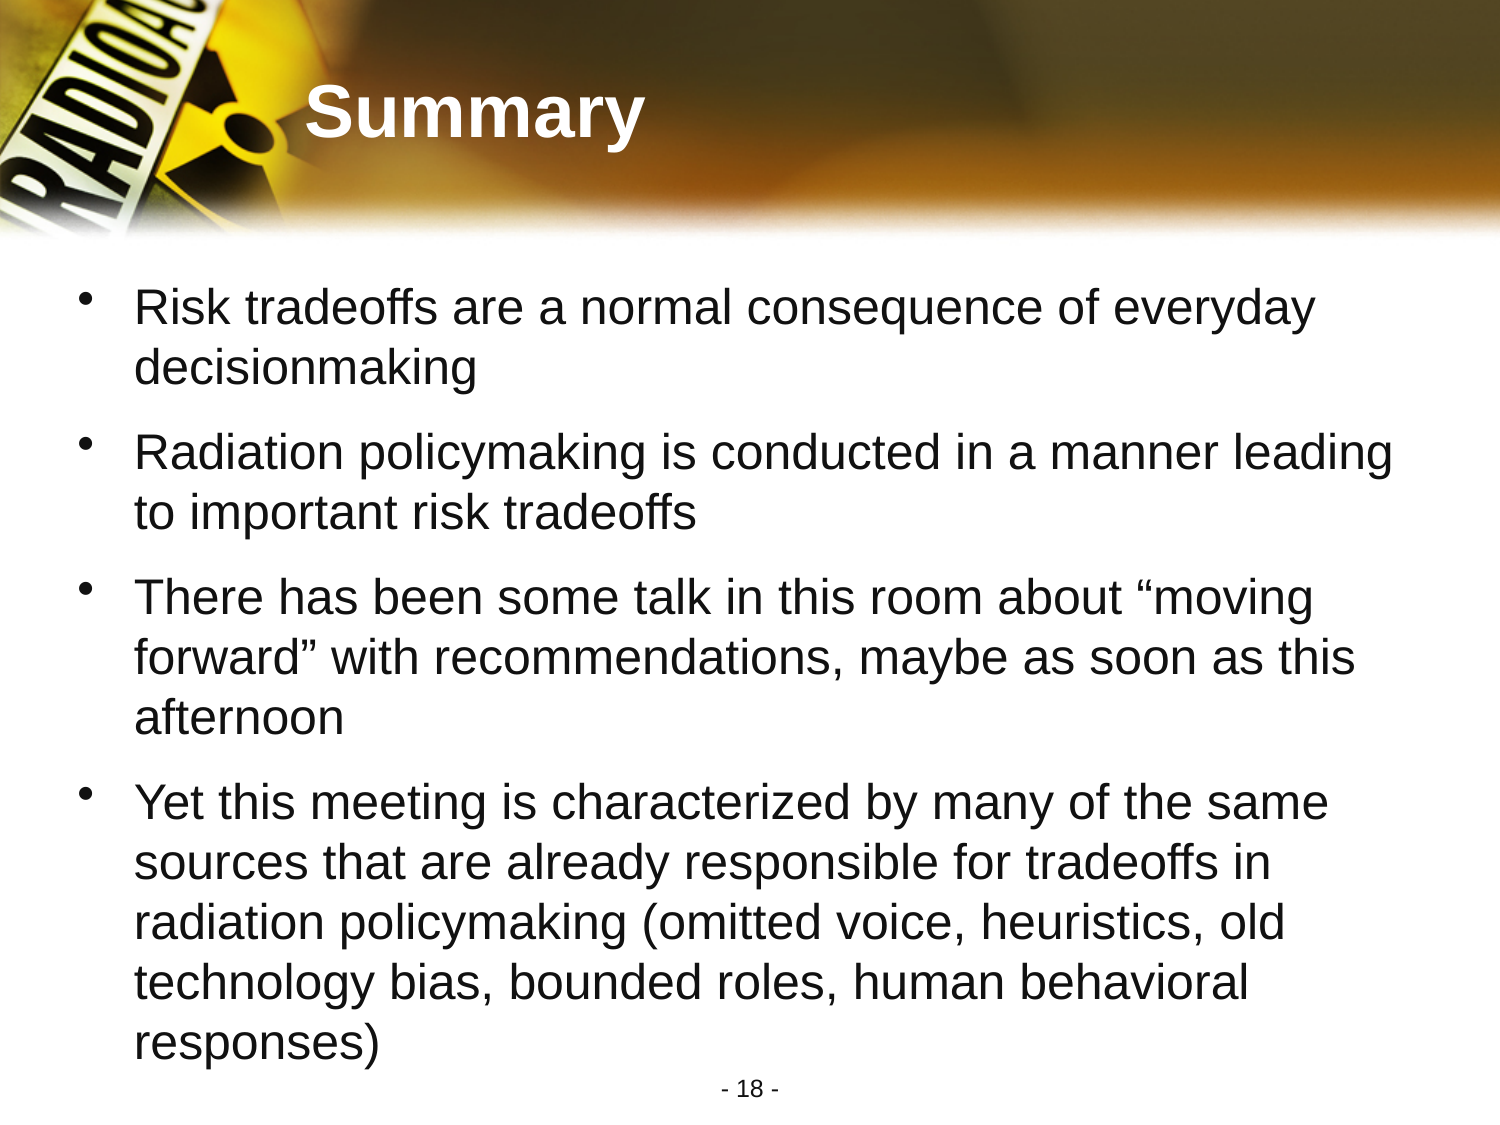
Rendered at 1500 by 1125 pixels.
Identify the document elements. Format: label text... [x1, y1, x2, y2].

title Summary [289, 65, 1471, 150]
slide_number - 18 - [0, 1065, 1500, 1125]
list Risk tradeoffs are a normal consequence of everyday decisionmaking Radiation policymaking is conducted in a manner leading to important risk tradeoffs There has been some talk in this room about “moving forward” with recommendations, maybe as soon as this afternoon Yet this meeting is characterized by many of the same sources that are already responsible for tradeoffs in radiation policymaking (omitted voice, heuristics, old technology bias, bounded roles, human behavioral responses) [62, 266, 1438, 1059]
picture [0, 0, 1500, 1065]
